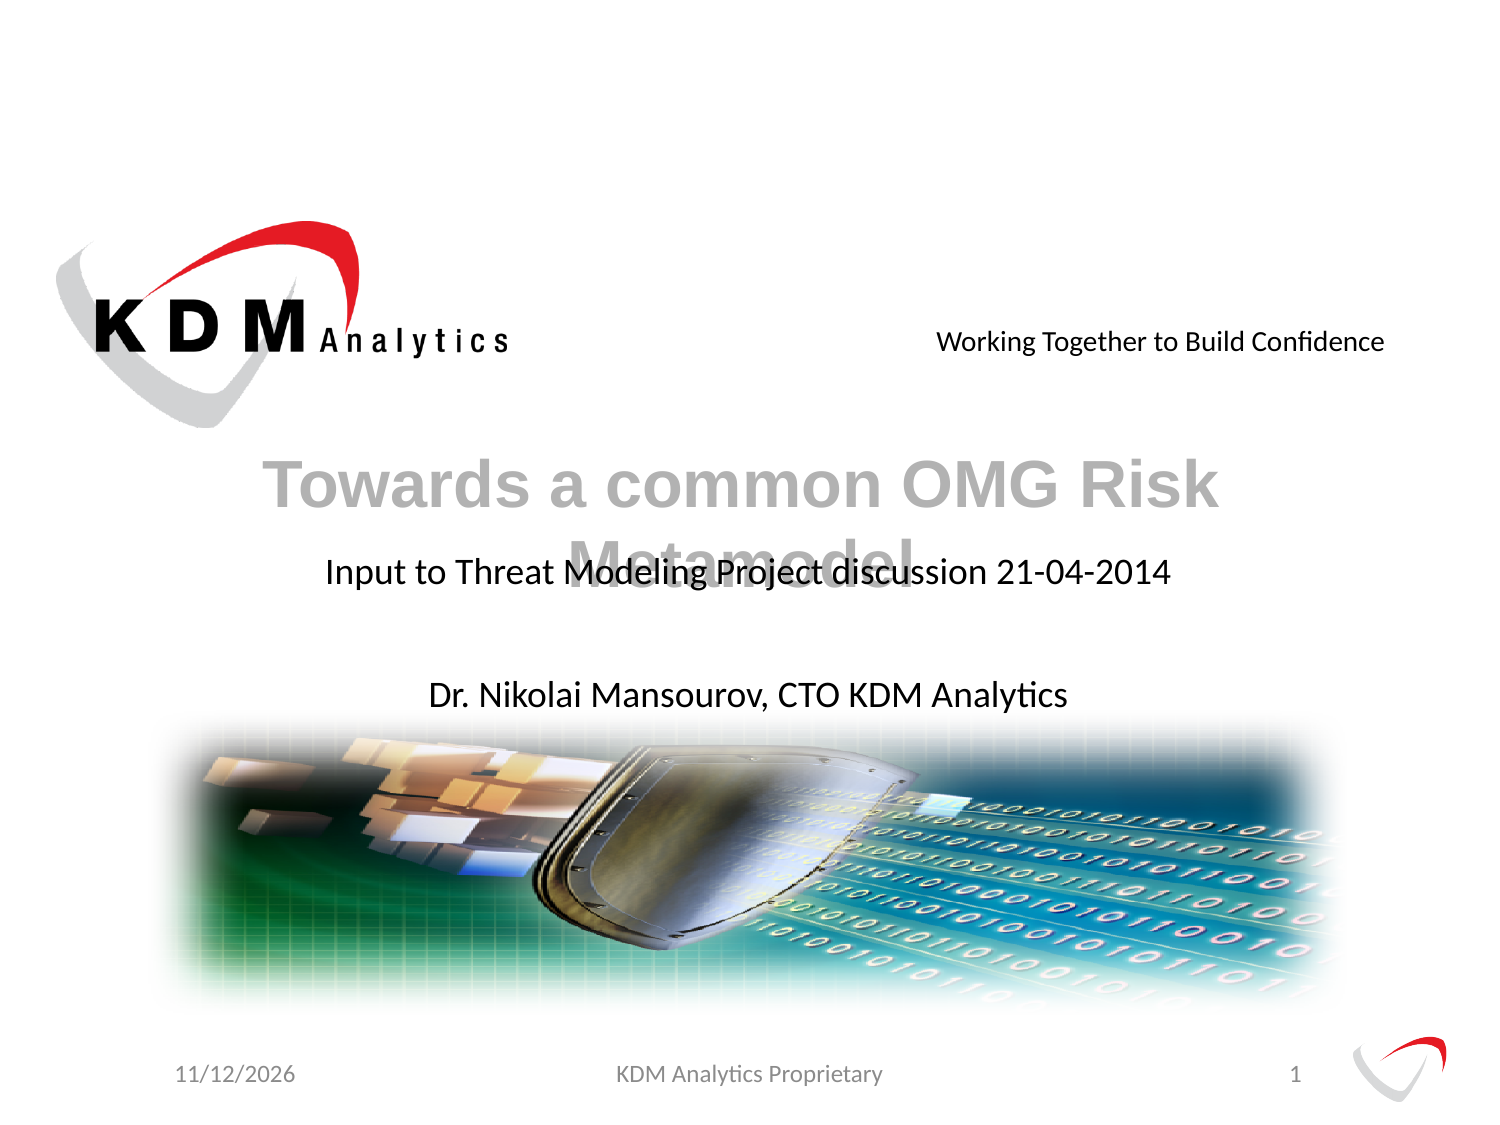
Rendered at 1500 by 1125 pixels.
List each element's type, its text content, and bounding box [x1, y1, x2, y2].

text_box CAPEC CWE SFP [214, 776, 1282, 949]
text_box On Compliance [196, 758, 1299, 967]
text_box Input to Threat Modeling Project discussion 21-04-2014 [310, 539, 1196, 600]
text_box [200, 762, 1296, 964]
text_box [207, 769, 1289, 957]
text_box Dr. Nikolai Mansourov, CTO KDM Analytics [413, 662, 1084, 723]
subtitle Towards a common OMG Risk Metamodel [141, 433, 1342, 658]
text_box 1 [219, 781, 1277, 944]
picture [231, 793, 1265, 933]
text_box Risk Report / Risk Manage-ment Plan [210, 772, 1286, 954]
picture [1352, 1035, 1494, 1104]
picture [56, 221, 507, 428]
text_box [185, 747, 1311, 979]
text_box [193, 755, 1303, 971]
title Analysis of the operational context is based on the following model [203, 765, 1293, 961]
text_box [190, 752, 1306, 974]
